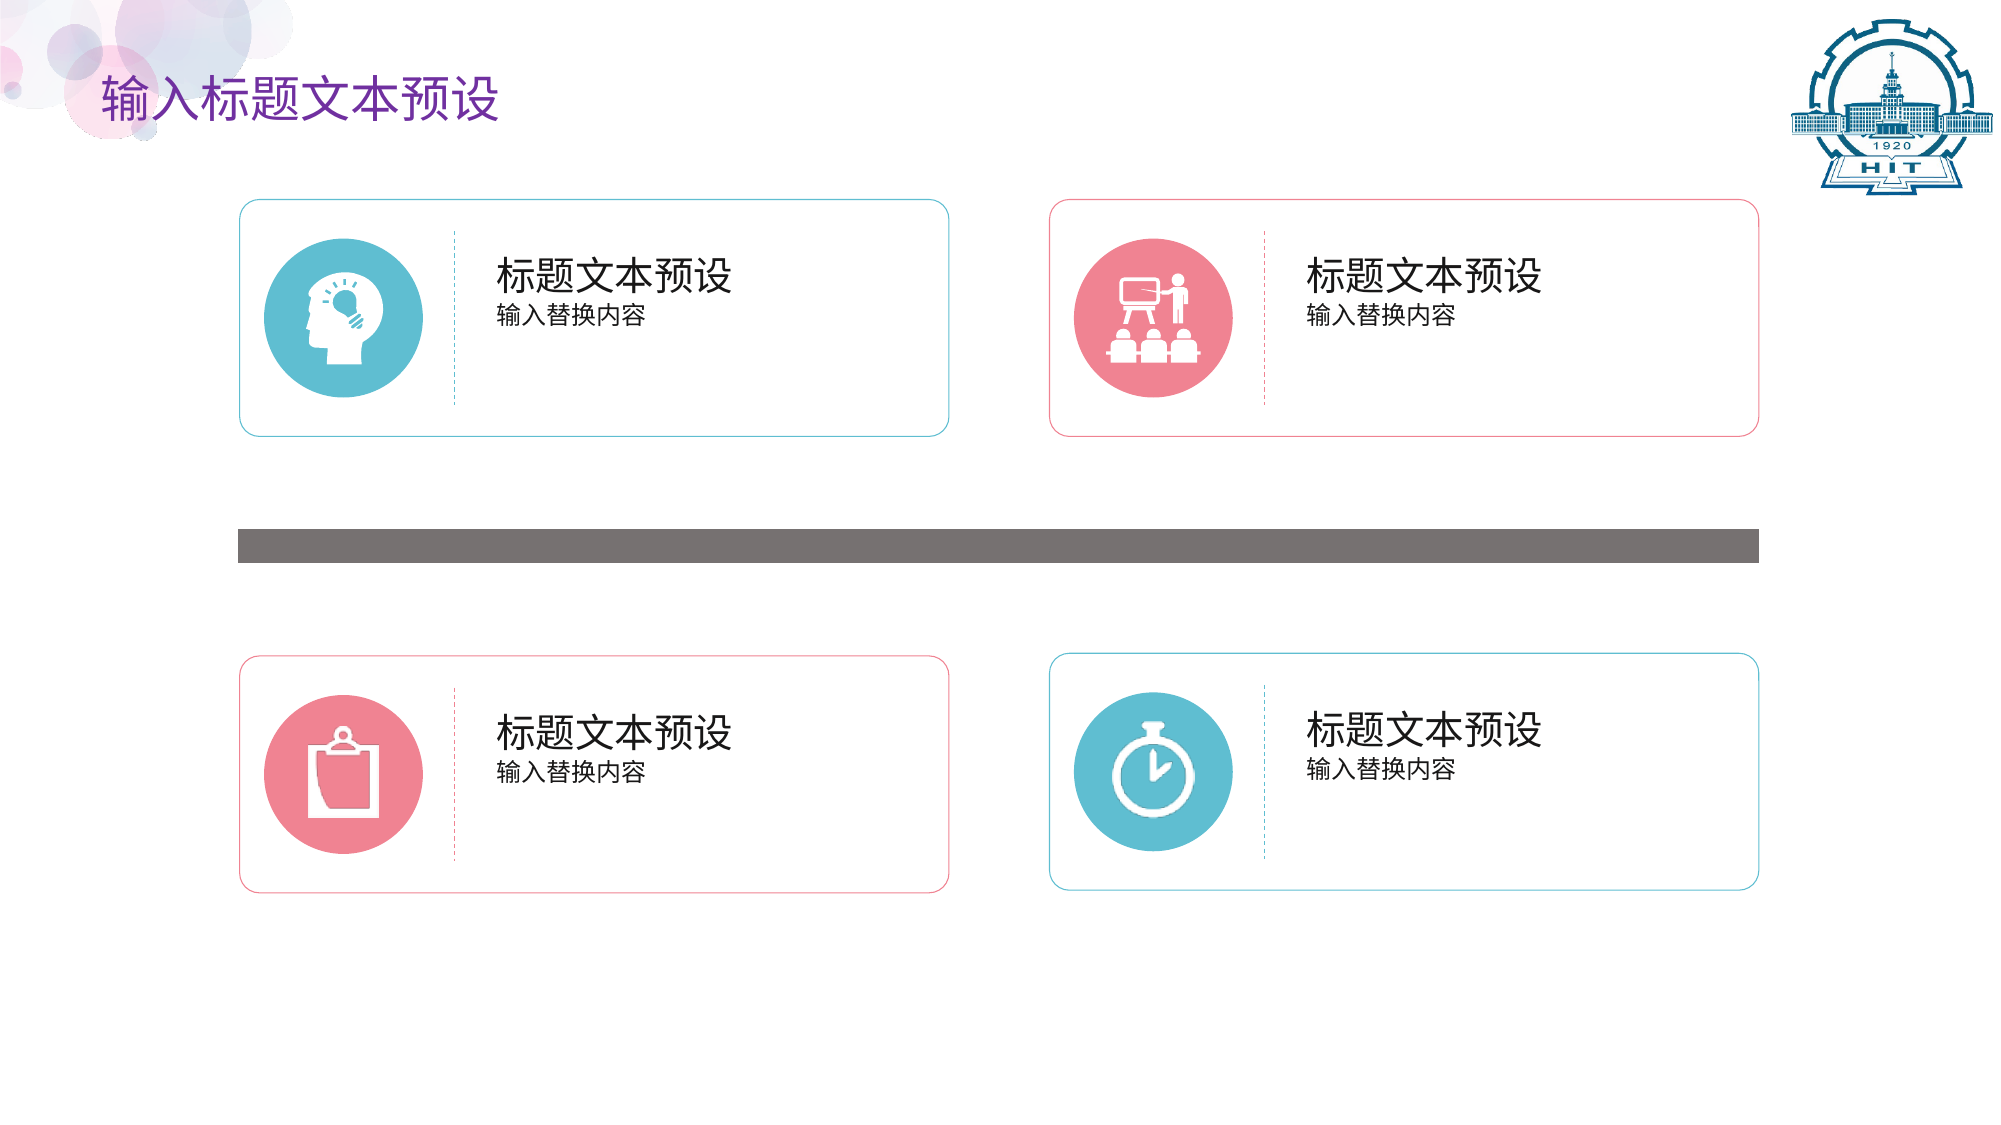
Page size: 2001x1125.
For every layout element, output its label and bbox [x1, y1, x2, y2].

text_box [1049, 653, 1759, 891]
text_box [1049, 199, 1759, 437]
text_box [0, 0, 590, 161]
picture [1788, 4, 1995, 211]
text_box [236, 528, 1760, 564]
text_box [239, 199, 949, 437]
text_box [239, 655, 949, 893]
